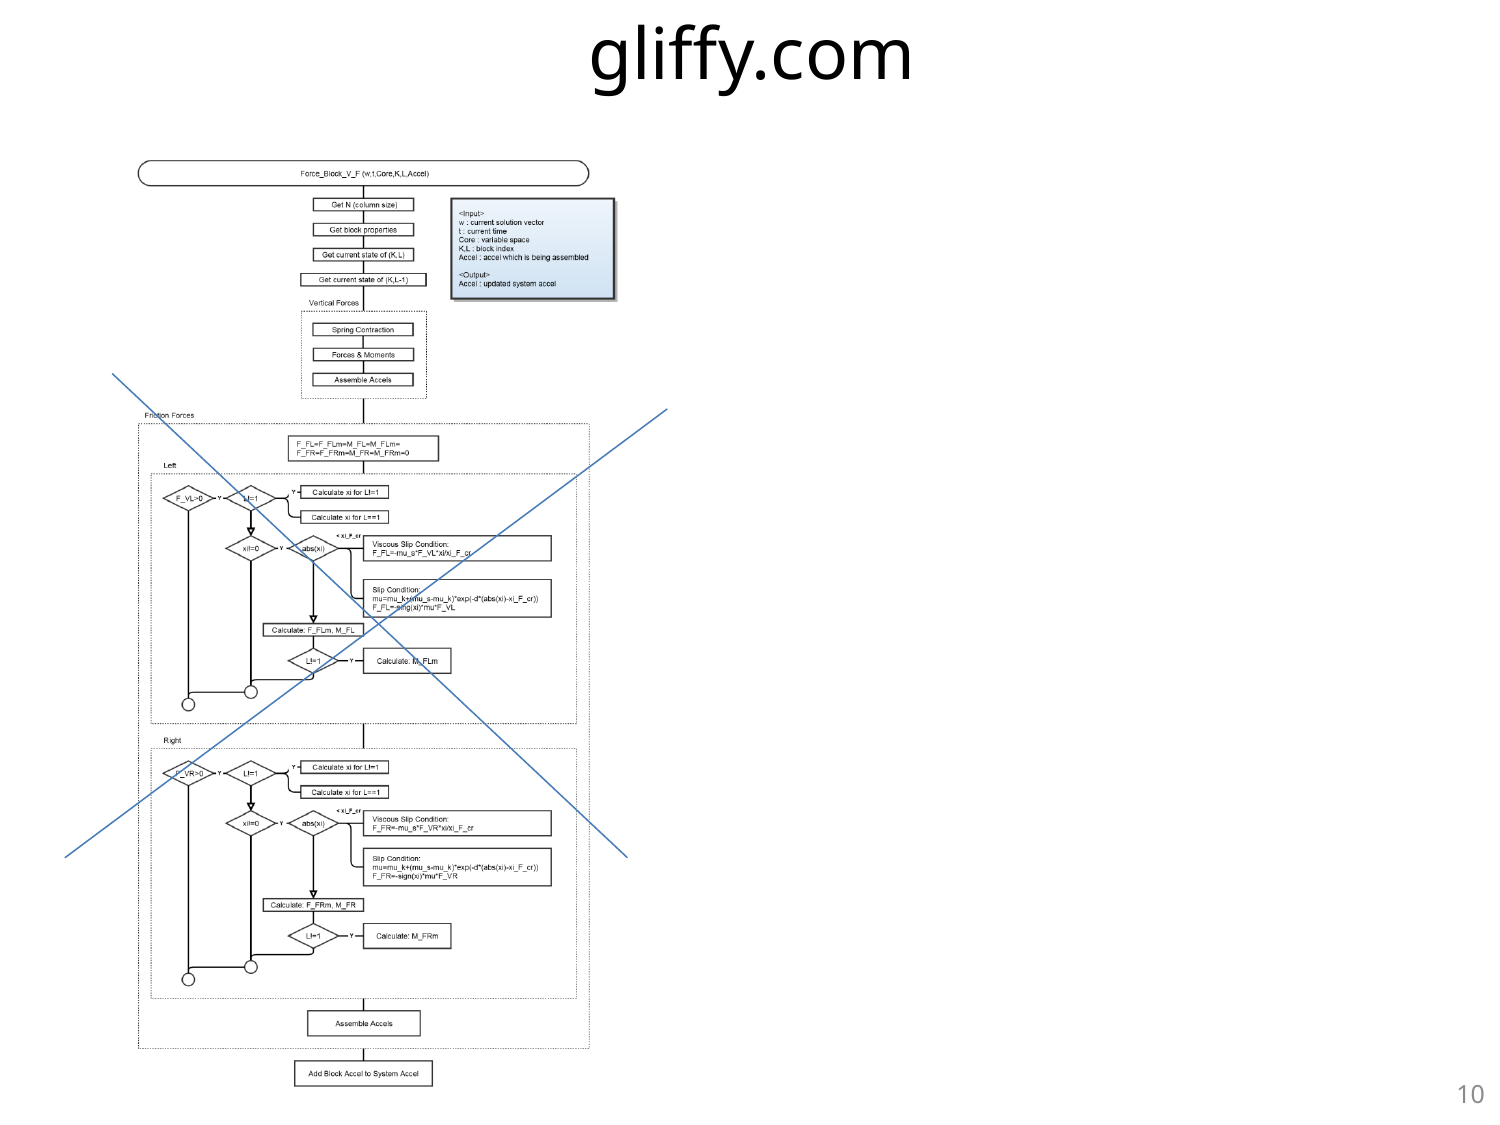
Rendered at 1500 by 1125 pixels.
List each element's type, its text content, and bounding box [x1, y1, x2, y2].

picture [88, 859, 628, 1098]
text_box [64, 408, 668, 859]
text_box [111, 373, 628, 407]
picture [88, 148, 628, 408]
title gliffy.com [76, 0, 1427, 102]
slide_number 10 [1149, 1065, 1500, 1125]
